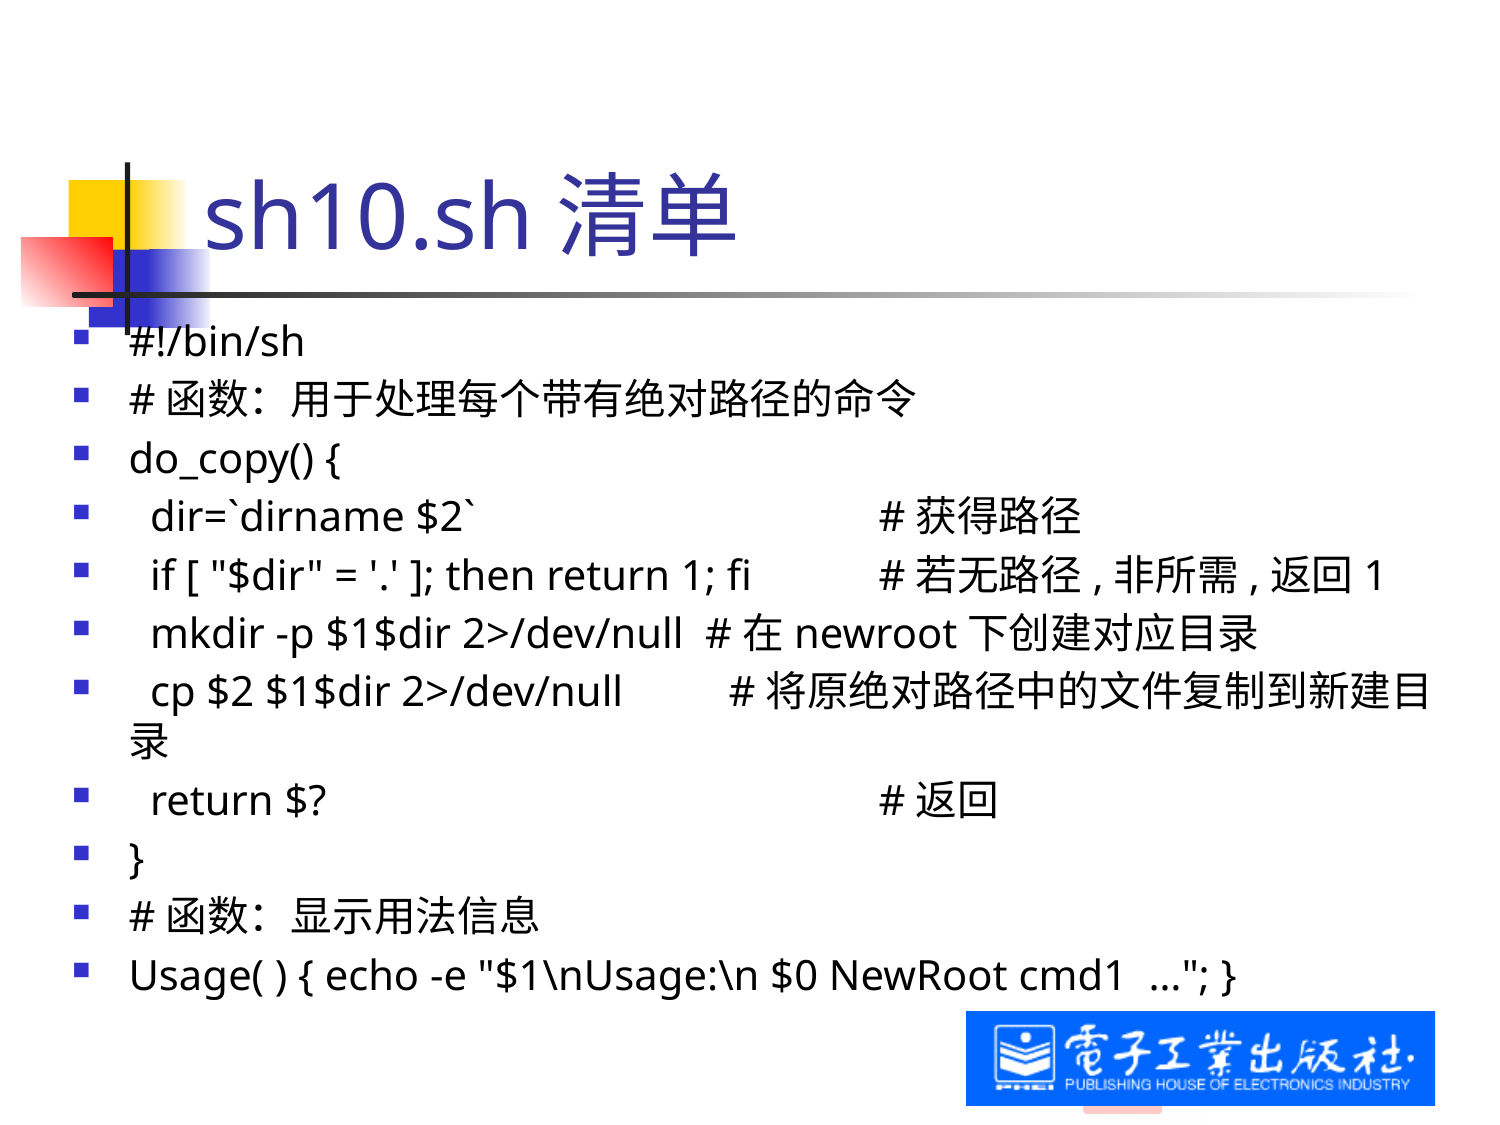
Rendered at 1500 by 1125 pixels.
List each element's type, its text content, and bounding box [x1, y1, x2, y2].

list #!/bin/sh #函数：用于处理每个带有绝对路径的命令 do_copy() { dir=`dirname $2` #获得路径 if [ "$dir" = '.' ]; then return 1; fi #若无路径,非所需,返回1 mkdir -p $1$dir 2>/dev/null #在newroot下创建对应目录 cp $2 $1$dir 2>/dev/null #将原绝对路径中的文件复制到新建目录 return $? #返回 } #函数：显示用法信息 Usage( ) { echo -e "$1\nUsage:\n $0 NewRoot cmd1 …"; } [56, 307, 1470, 983]
picture [966, 1010, 1436, 1125]
title sh10.sh清单 [188, 34, 1468, 276]
